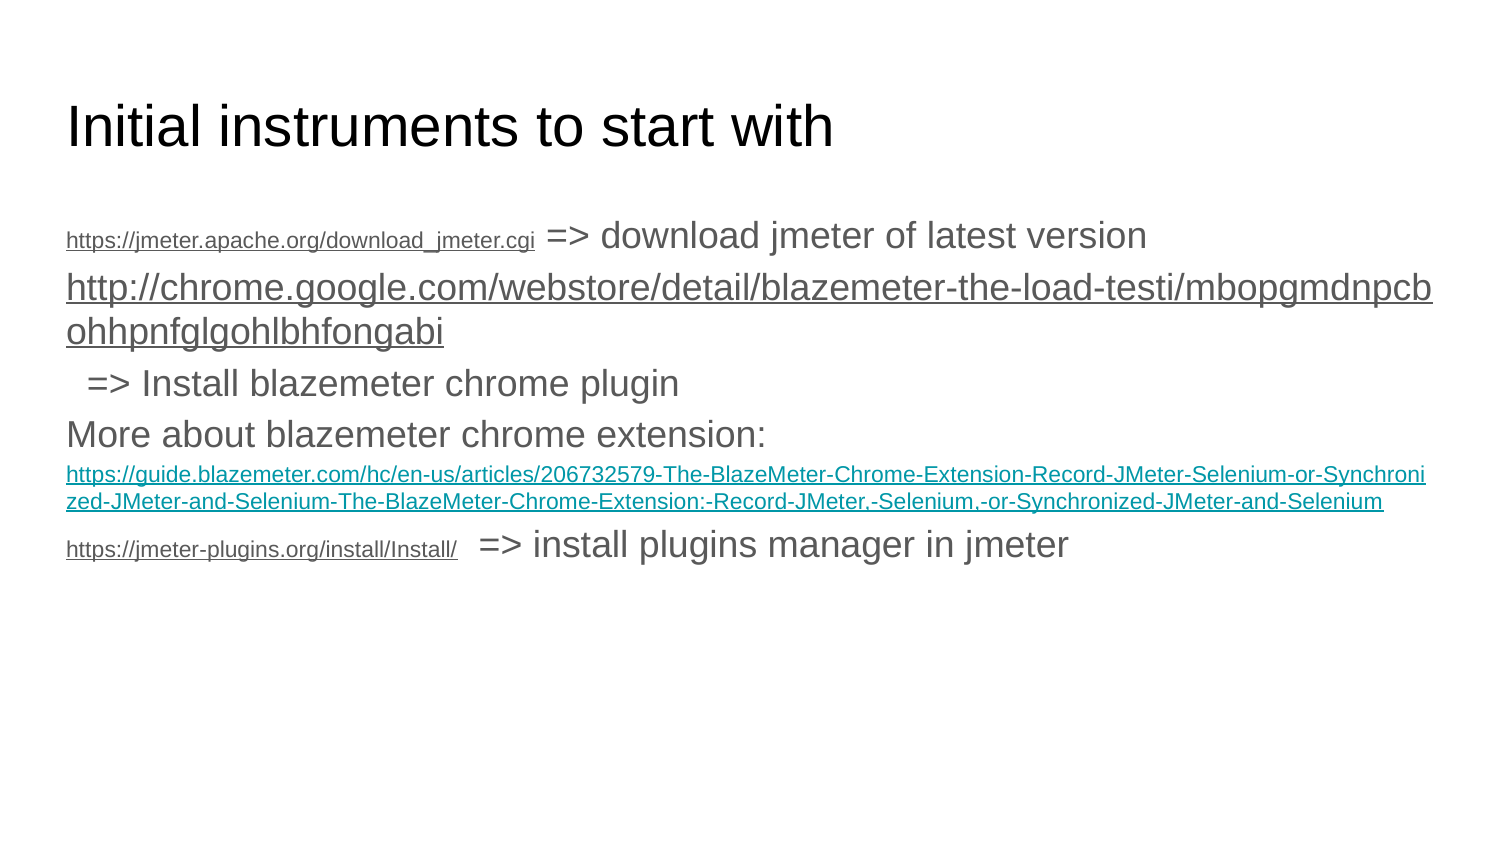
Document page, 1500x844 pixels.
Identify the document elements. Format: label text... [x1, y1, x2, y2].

title Initial instruments to start with [51, 72, 1449, 167]
list https://jmeter.apache.org/download_jmeter.cgi => download jmeter of latest version http://chrome.google.com/webstore/detail/blazemeter-the-load-testi/mbopgmdnpcbohhpnfglgohlbhfongabi => Install blazemeter chrome plugin More about blazemeter chrome extension: https://guide.blazemeter.com/hc/en-us/articles/206732579-The-BlazeMeter-Chrome-Extension-Record-JMeter-Selenium-or-Synchronized-JMeter-and-Selenium-The-BlazeMeter-Chrome-Extension:-Record-JMeter,-Selenium,-or-Synchronized-JMeter-and-Selenium https://jmeter-plugins.org/install/Install/ => install plugins manager in jmeter [51, 189, 1449, 750]
